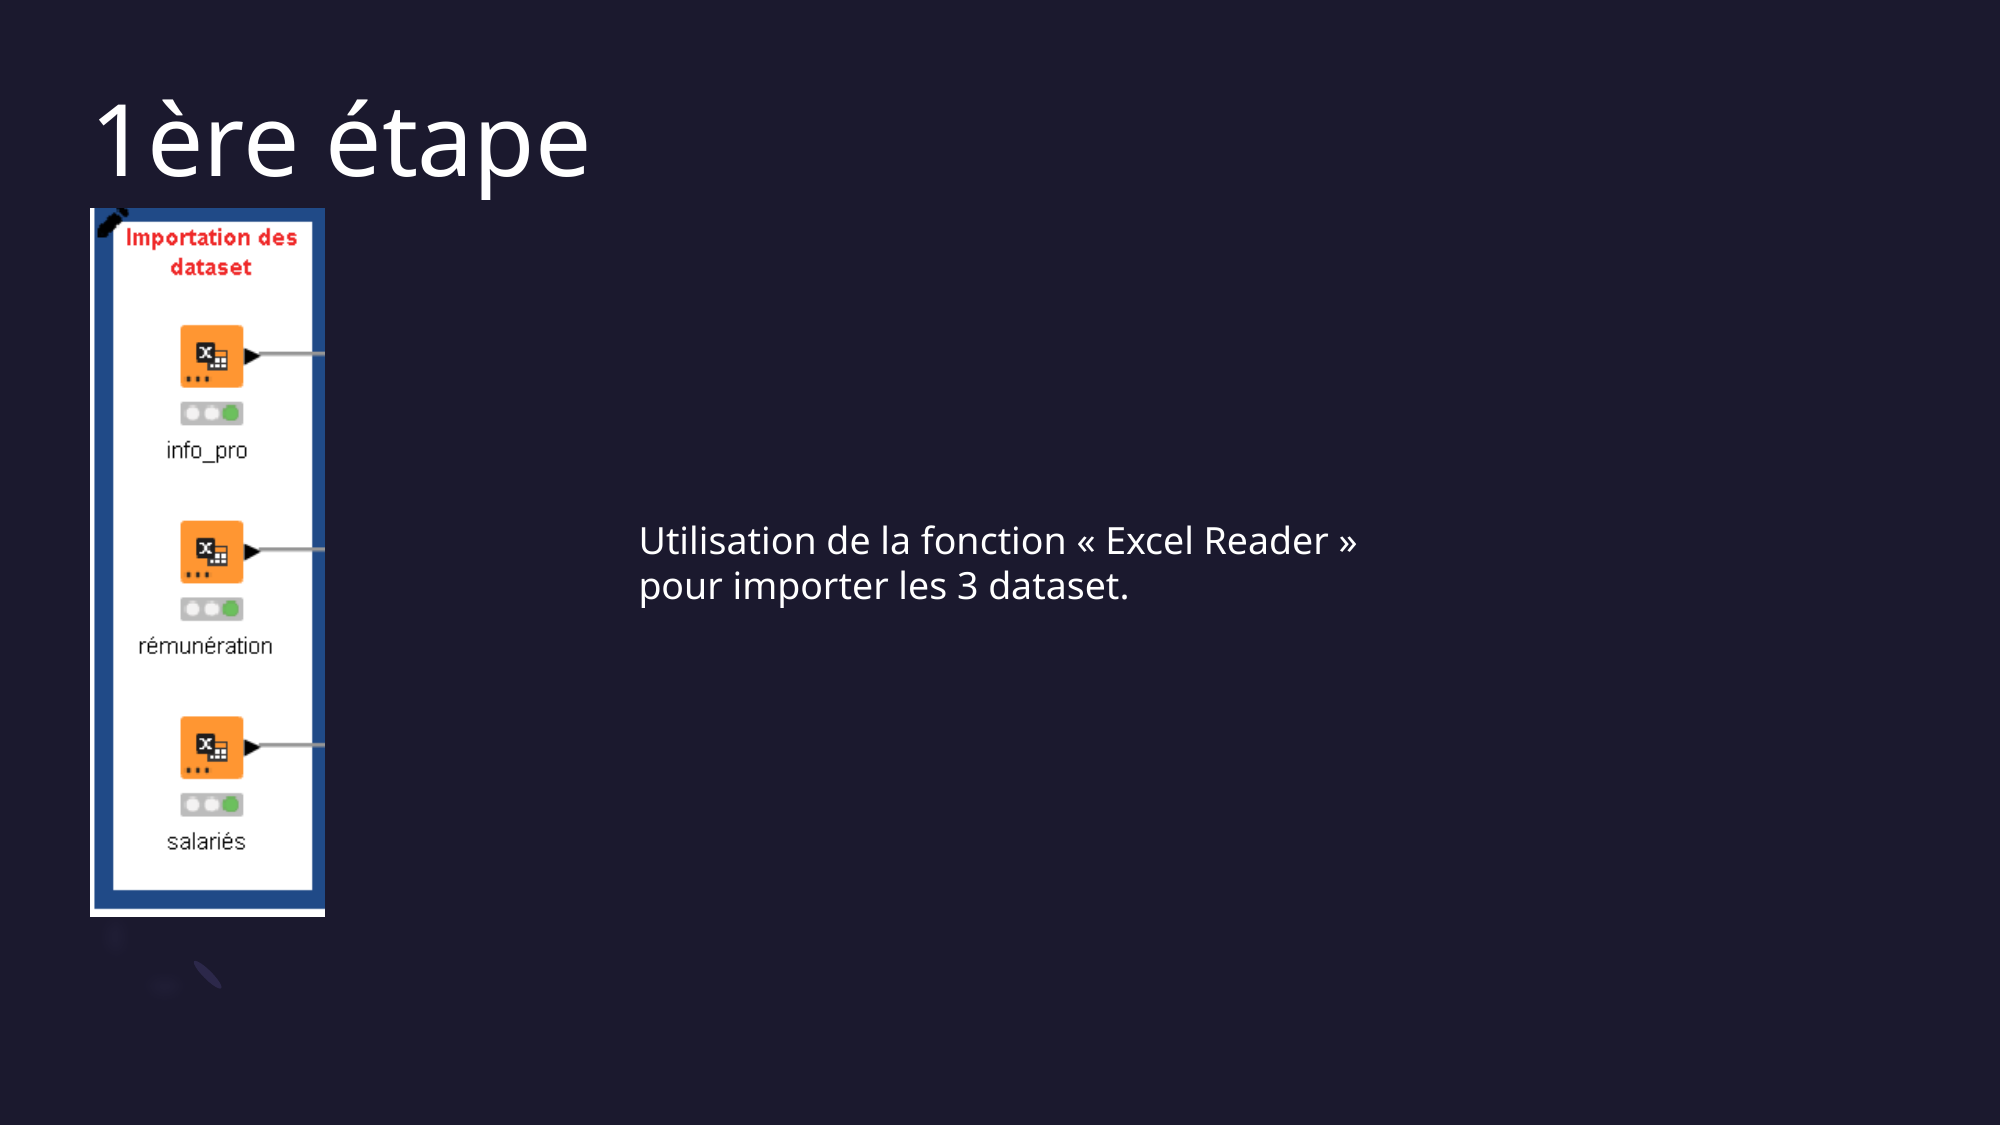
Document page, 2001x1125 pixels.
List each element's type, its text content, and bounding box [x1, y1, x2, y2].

text_box Utilisation de la fonction « Excel Reader » pour importer les 3 dataset. [623, 509, 1377, 615]
picture [90, 208, 325, 917]
title 1ère étape [90, 90, 1910, 309]
